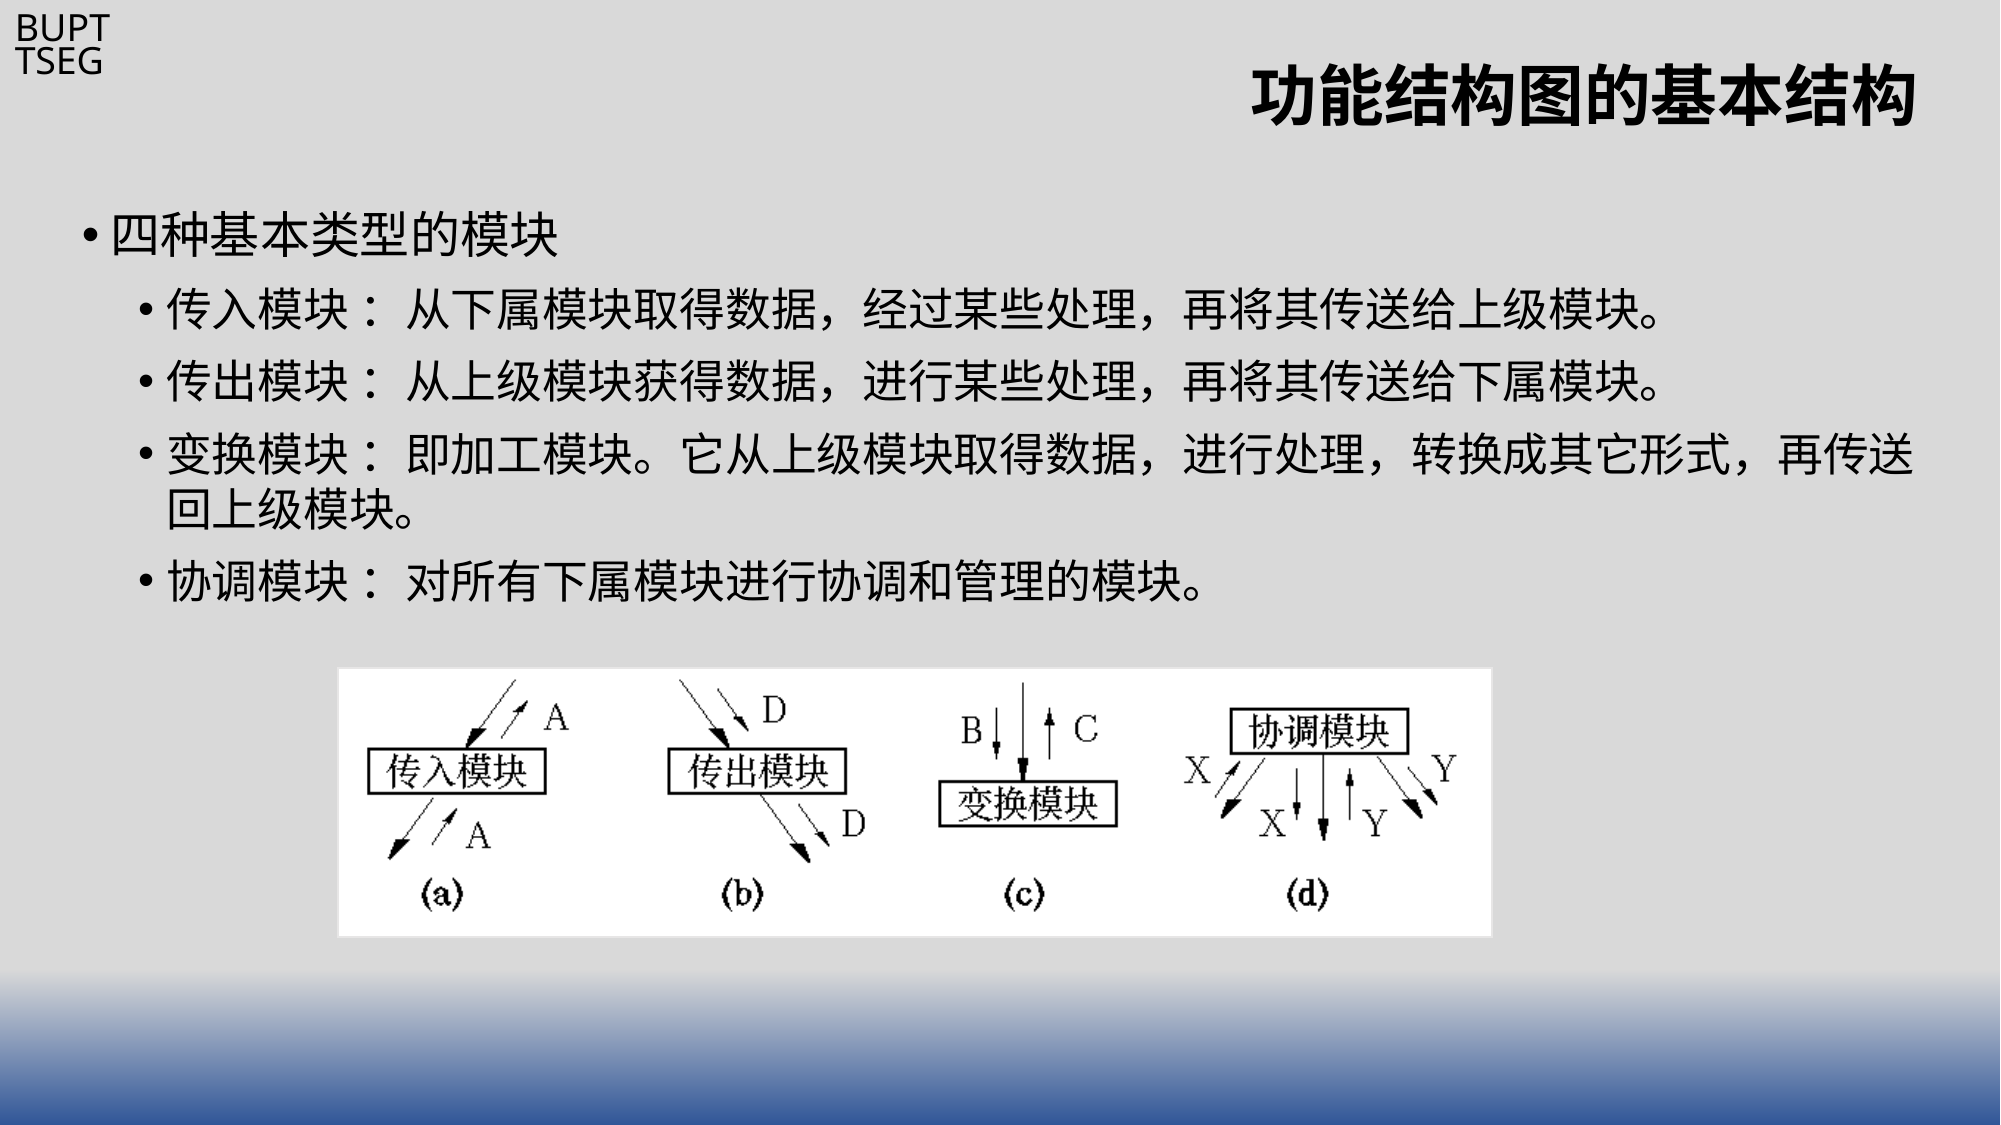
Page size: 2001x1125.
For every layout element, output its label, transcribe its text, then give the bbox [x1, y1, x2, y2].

list 四种基本类型的模块 传入模块 ：从下属模块取得数据，经过某些处理，再将其传送给上级模块。 传出模块 ：从上级模块获得数据，进行某些处理，再将其传送给下属模块。 变换模块 ：即加工模块。它从上级模块取得数据，进行处理，转换成其它形式，再传送回上级模块。 协调模块 ：对所有下属模块进行协调和管理的模块。 [66, 196, 1934, 1014]
title 功能结构图的基本结构 [237, 45, 1934, 152]
picture [338, 668, 1492, 937]
